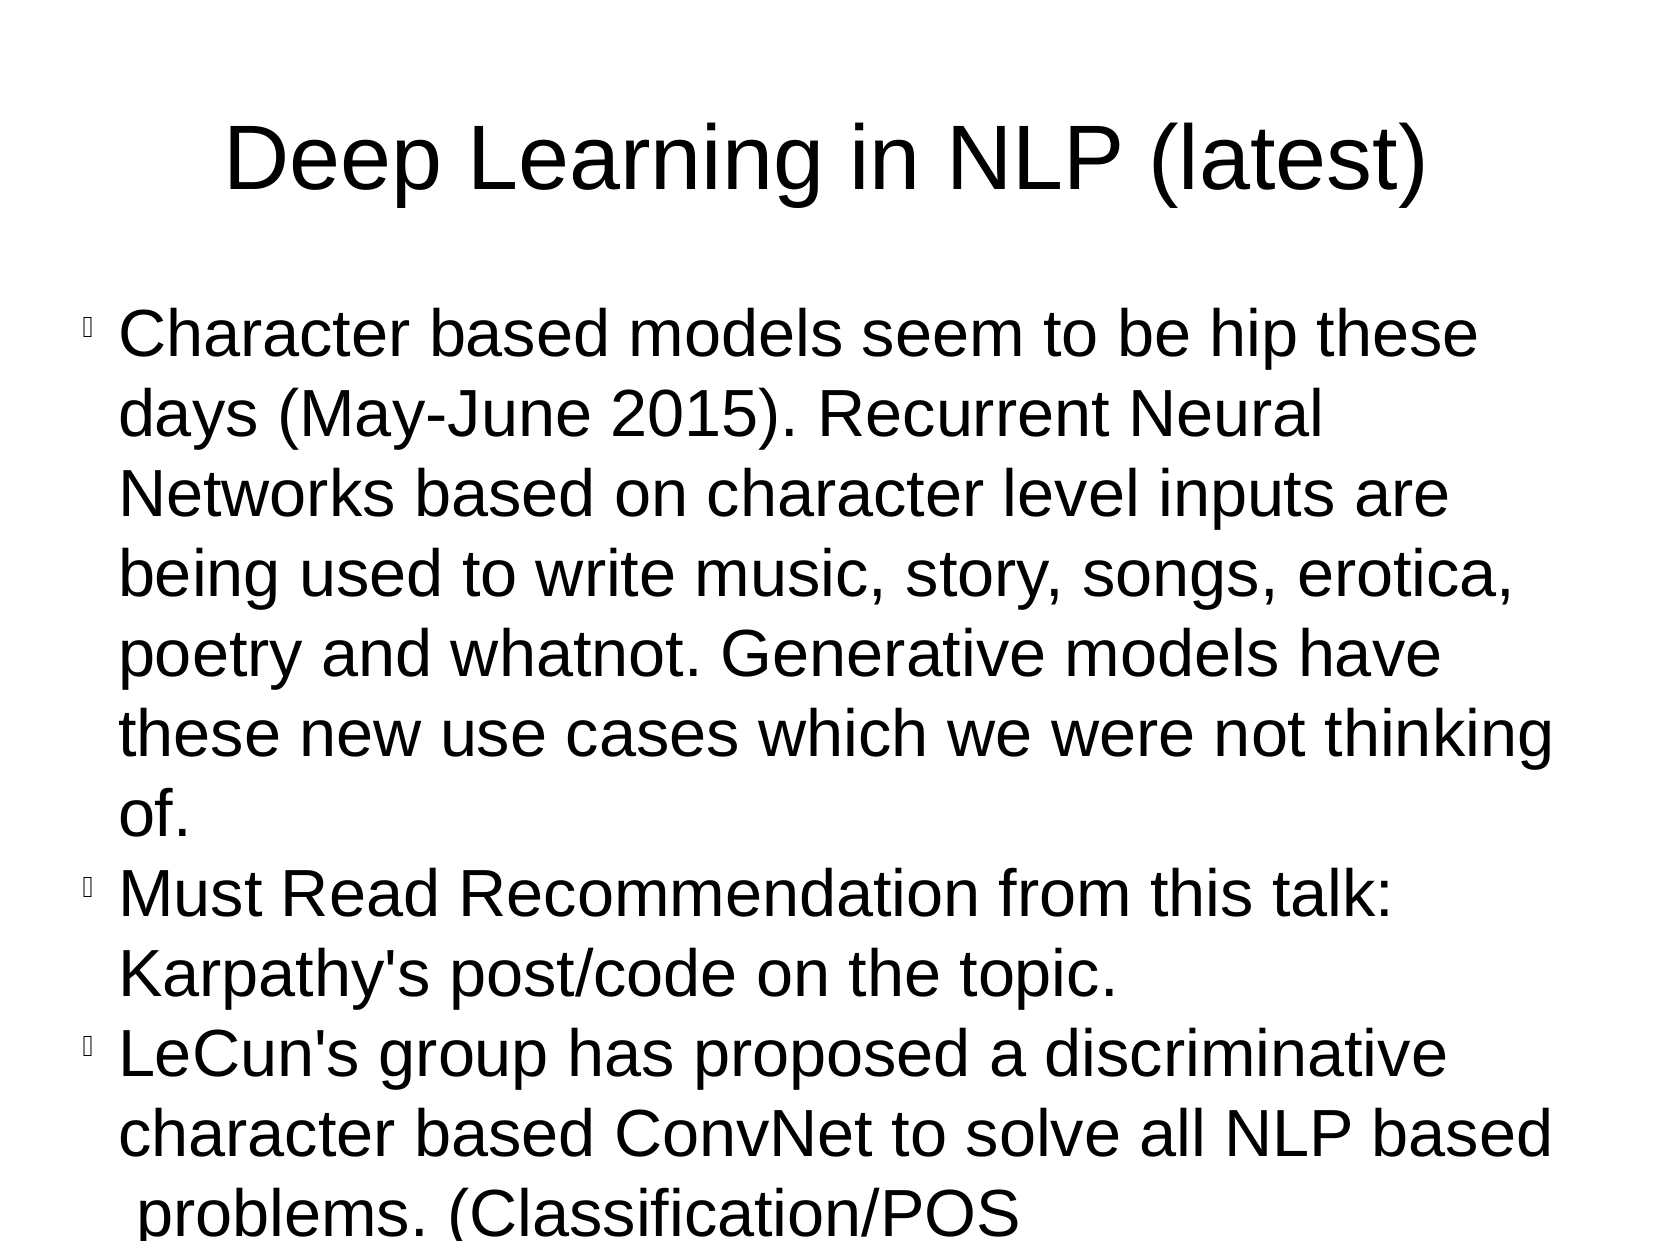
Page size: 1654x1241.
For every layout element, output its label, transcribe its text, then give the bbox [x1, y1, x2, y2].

text_box Deep Learning in NLP (latest) [82, 49, 1571, 257]
text_box Character based models seem to be hip these days (May-June 2015). Recurrent Neural Networks based on character level inputs are being used to write music, story, songs, erotica, poetry and whatnot. Generative models have these new use cases which we were not thinking of. Must Read Recommendation from this talk: Karpathy's post/code on the topic. LeCun's group has proposed a discriminative character based ConvNet to solve all NLP based problems. (Classification/POS tagging/SRL/NER). I expect this to catch up more. [82, 290, 1571, 1010]
